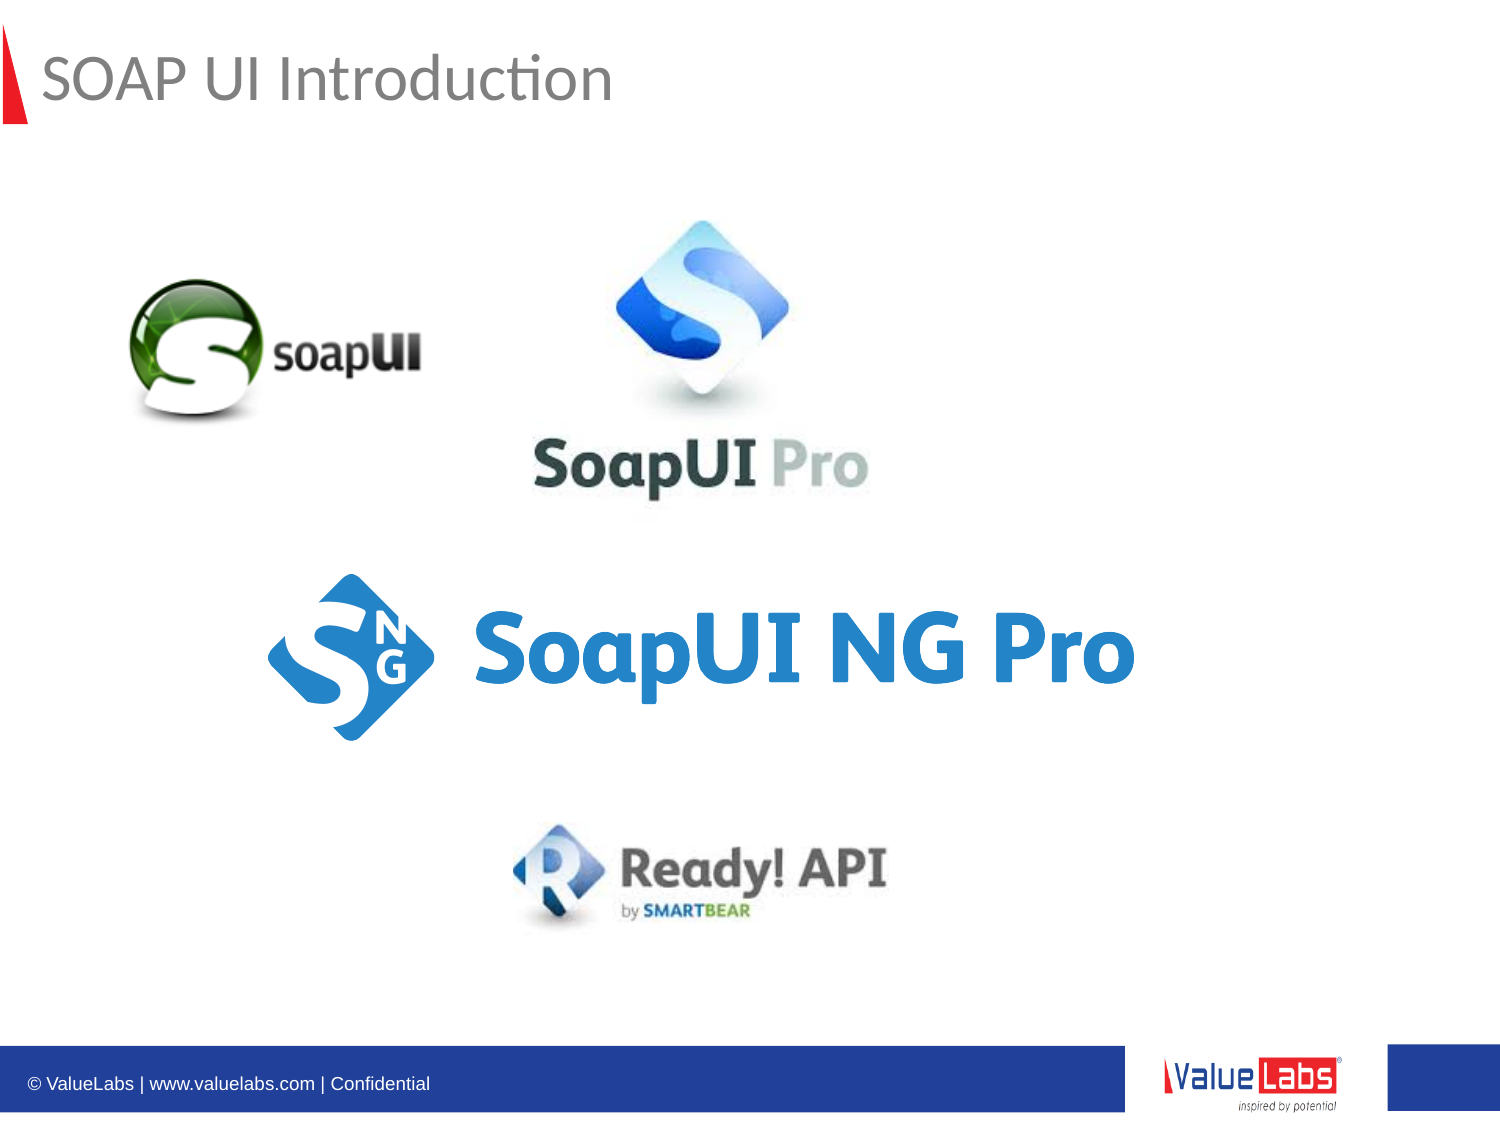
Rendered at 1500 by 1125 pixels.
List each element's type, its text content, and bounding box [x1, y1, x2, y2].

picture [268, 574, 1134, 742]
picture [532, 170, 871, 536]
picture [513, 822, 889, 935]
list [99, 212, 471, 494]
picture [1162, 1054, 1343, 1113]
title SOAP UI Introduction [26, 0, 1376, 153]
